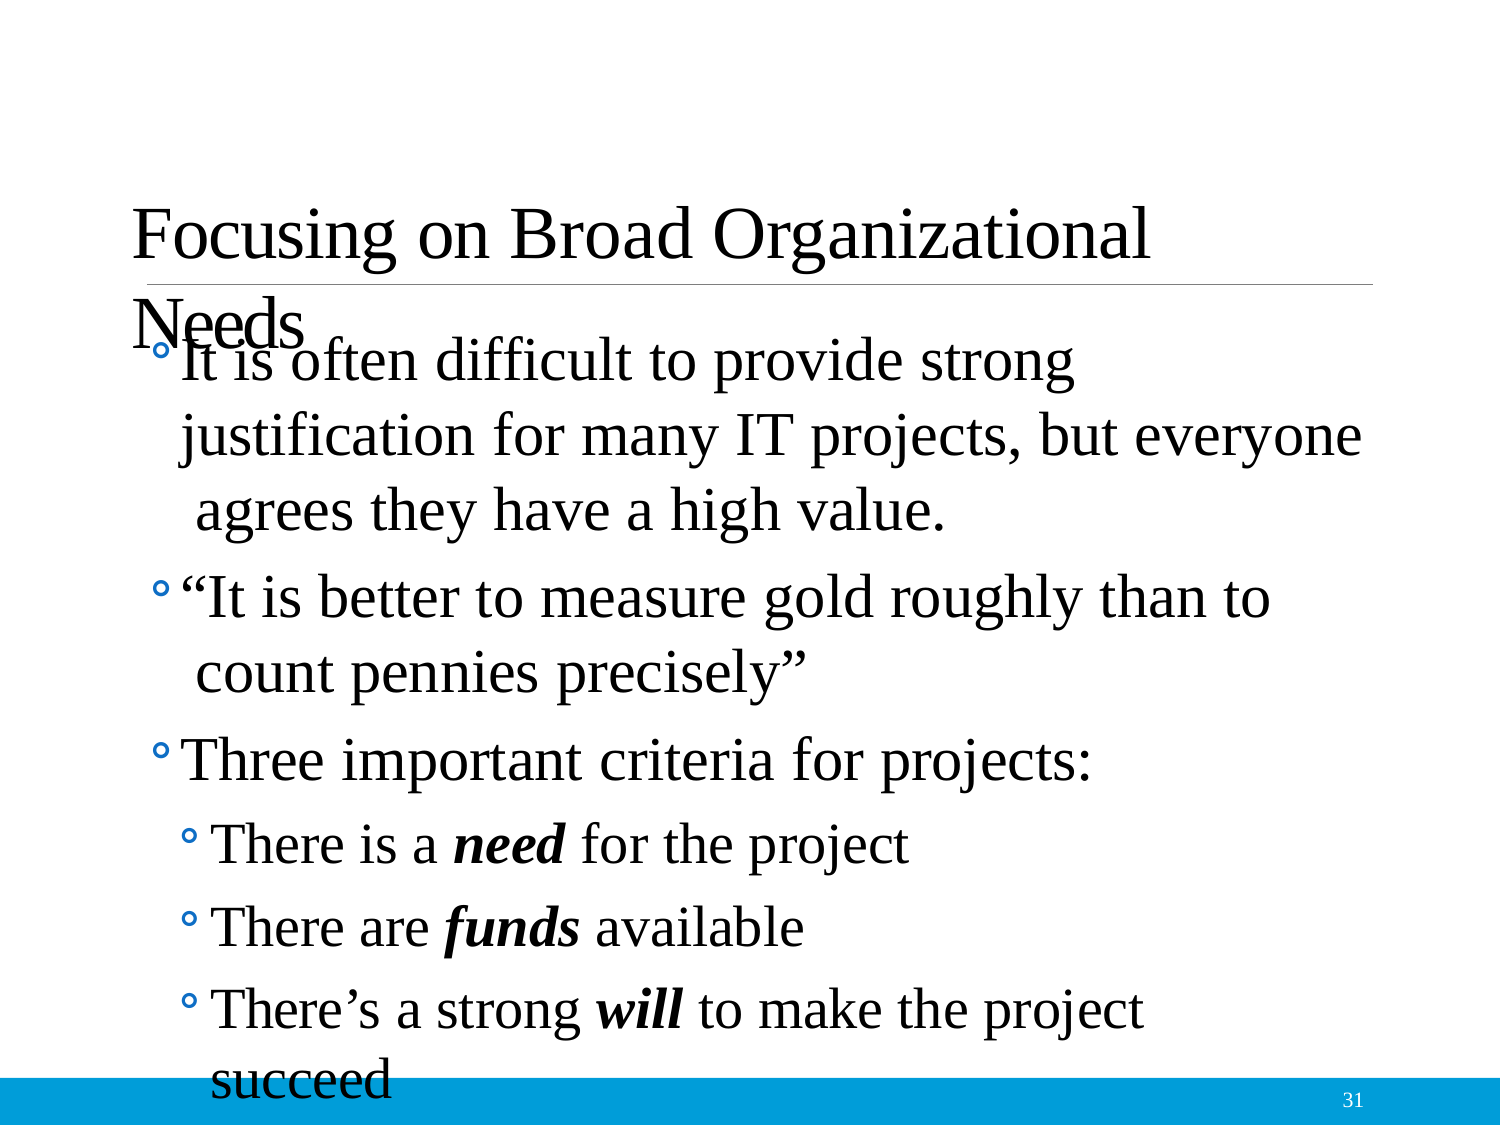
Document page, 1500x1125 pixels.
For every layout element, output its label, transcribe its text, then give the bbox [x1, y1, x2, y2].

text_box It is often difficult to provide strong justification for many IT projects, but everyone agrees they have a high value. “It is better to measure gold roughly than to count pennies precisely” Three important criteria for projects: There is a need for the project There are funds available There’s a strong will to make the project succeed [147, 315, 1368, 1111]
title Focusing on Broad Organizational Needs [129, 181, 1336, 372]
slide_number 31 [1336, 1085, 1371, 1125]
